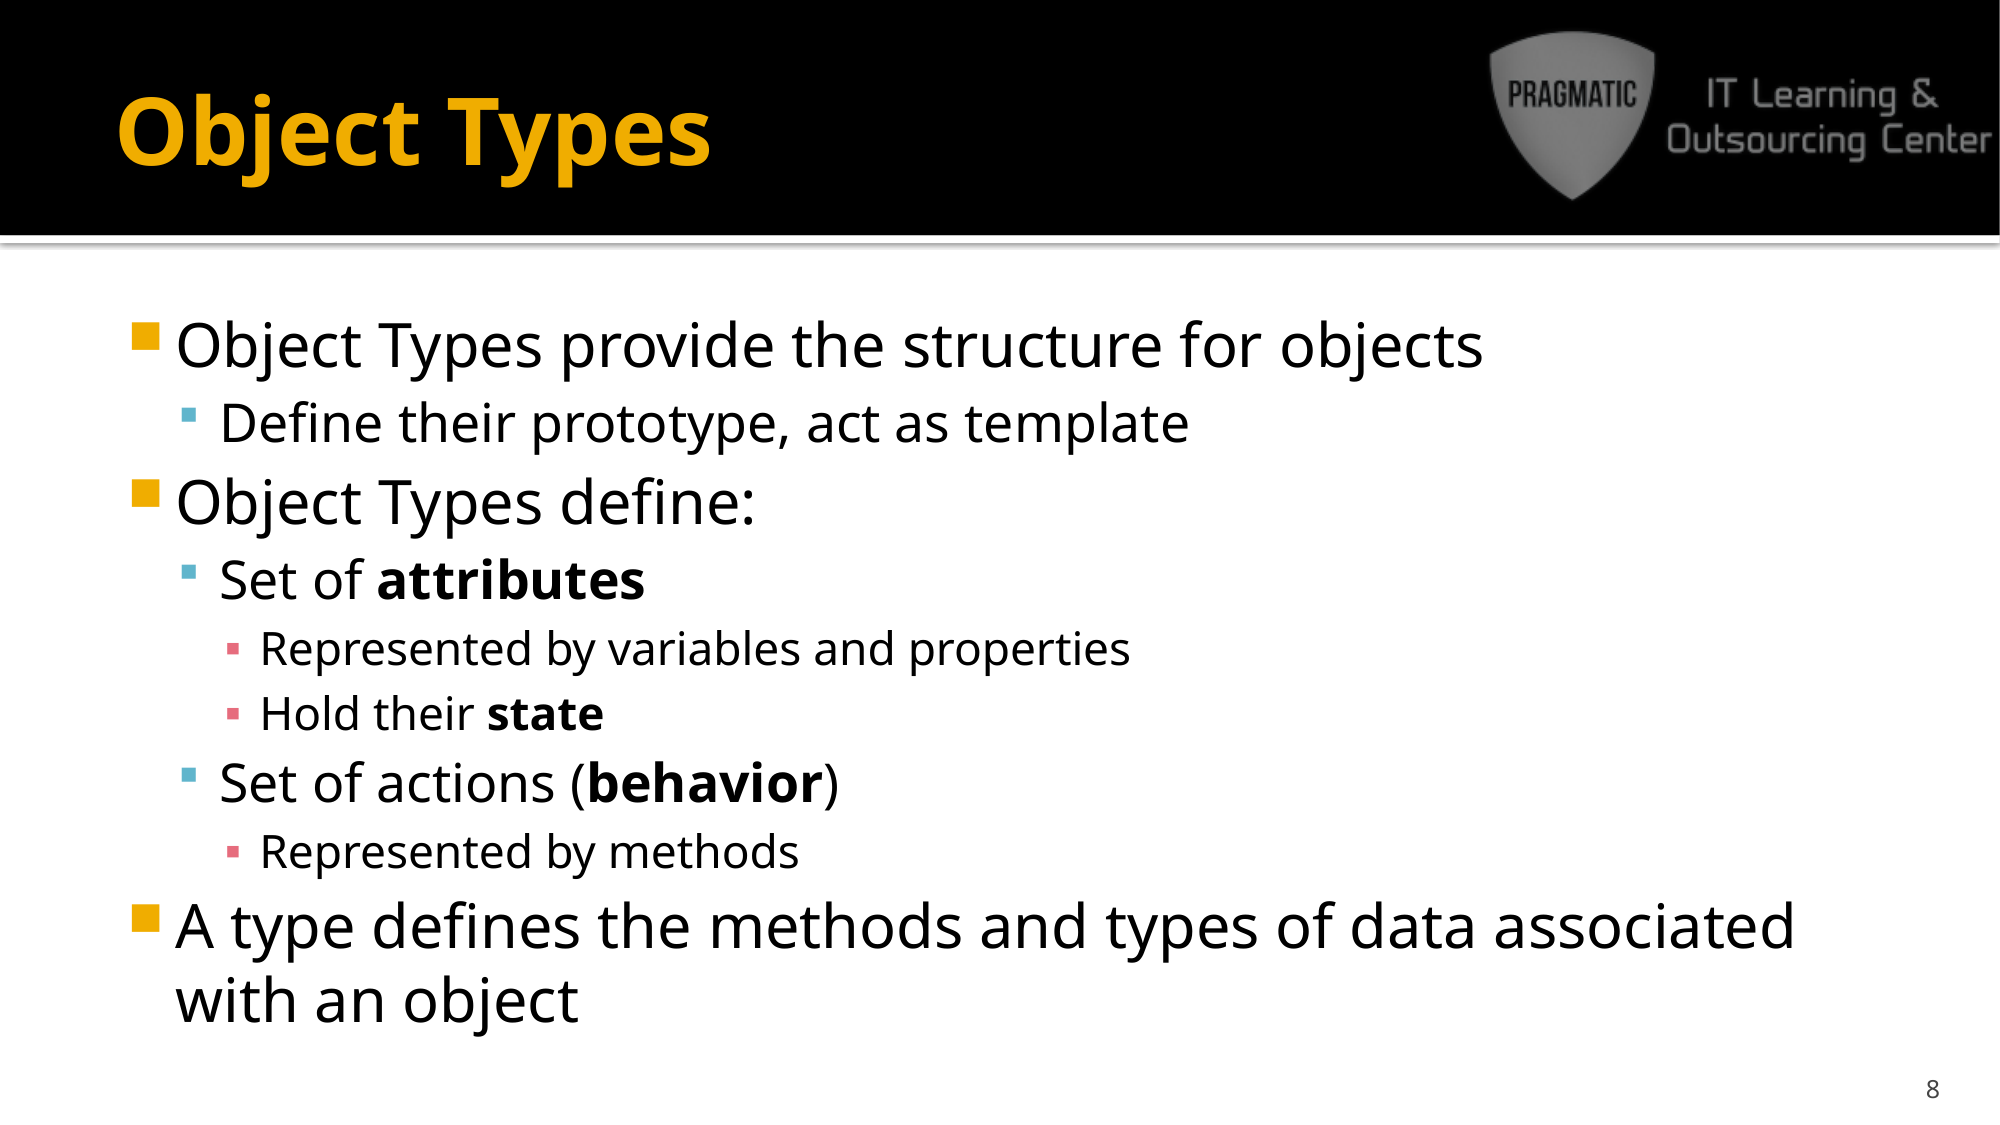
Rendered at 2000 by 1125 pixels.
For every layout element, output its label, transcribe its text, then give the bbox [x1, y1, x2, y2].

picture [1484, 24, 2000, 207]
title Object Types [99, 25, 1475, 231]
slide_number 8 [1794, 1062, 1955, 1108]
list Object Types provide the structure for objects Define their prototype, act as template Object Types define: Set of attributes Represented by variables and properties Hold their state Set of actions (behavior) Represented by methods A type defines the methods and types of data associated with an object [99, 291, 1900, 1050]
